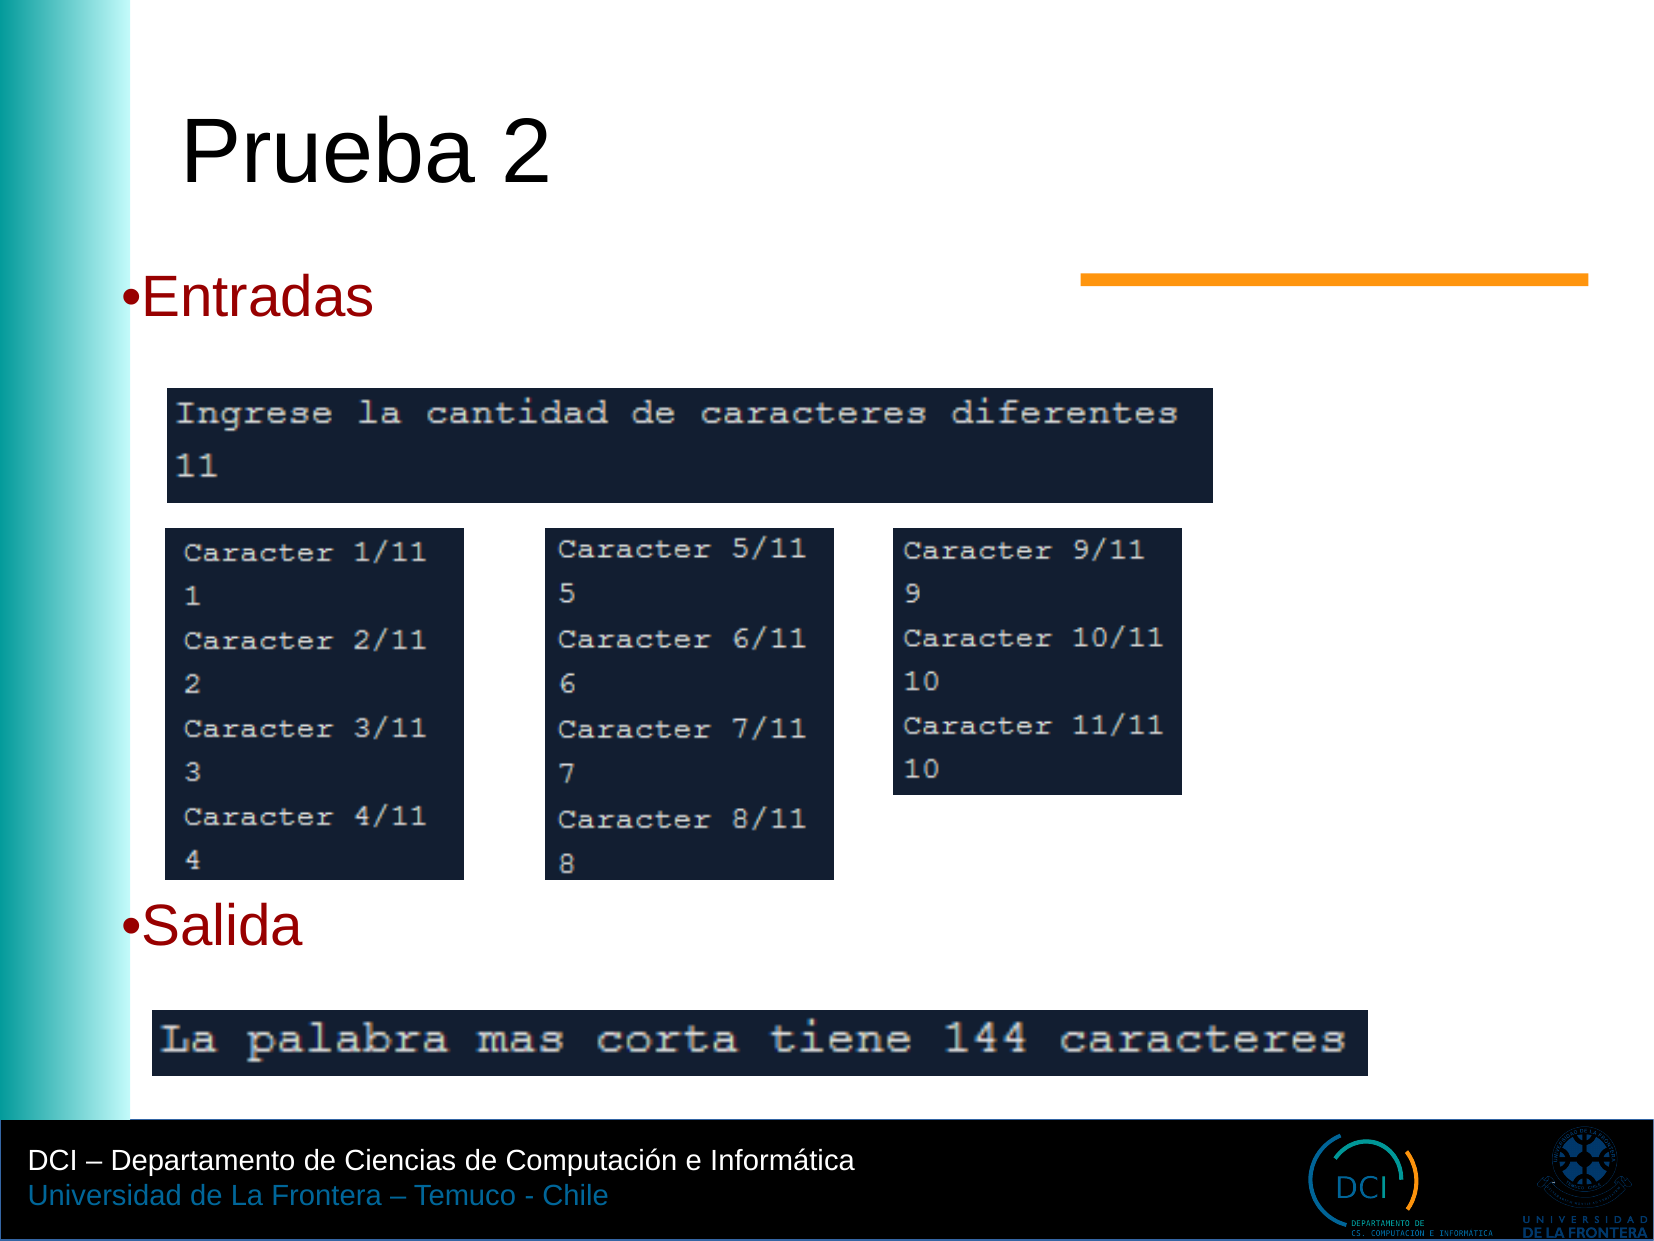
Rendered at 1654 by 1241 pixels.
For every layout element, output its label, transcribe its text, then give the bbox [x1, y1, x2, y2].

picture [165, 528, 465, 880]
title Prueba 2 [165, 49, 1654, 257]
picture [893, 528, 1183, 795]
picture [166, 388, 1213, 503]
picture [1308, 1126, 1648, 1241]
list •Entradas •Salida [105, 250, 1508, 990]
picture [544, 528, 835, 880]
picture [152, 1010, 1369, 1076]
